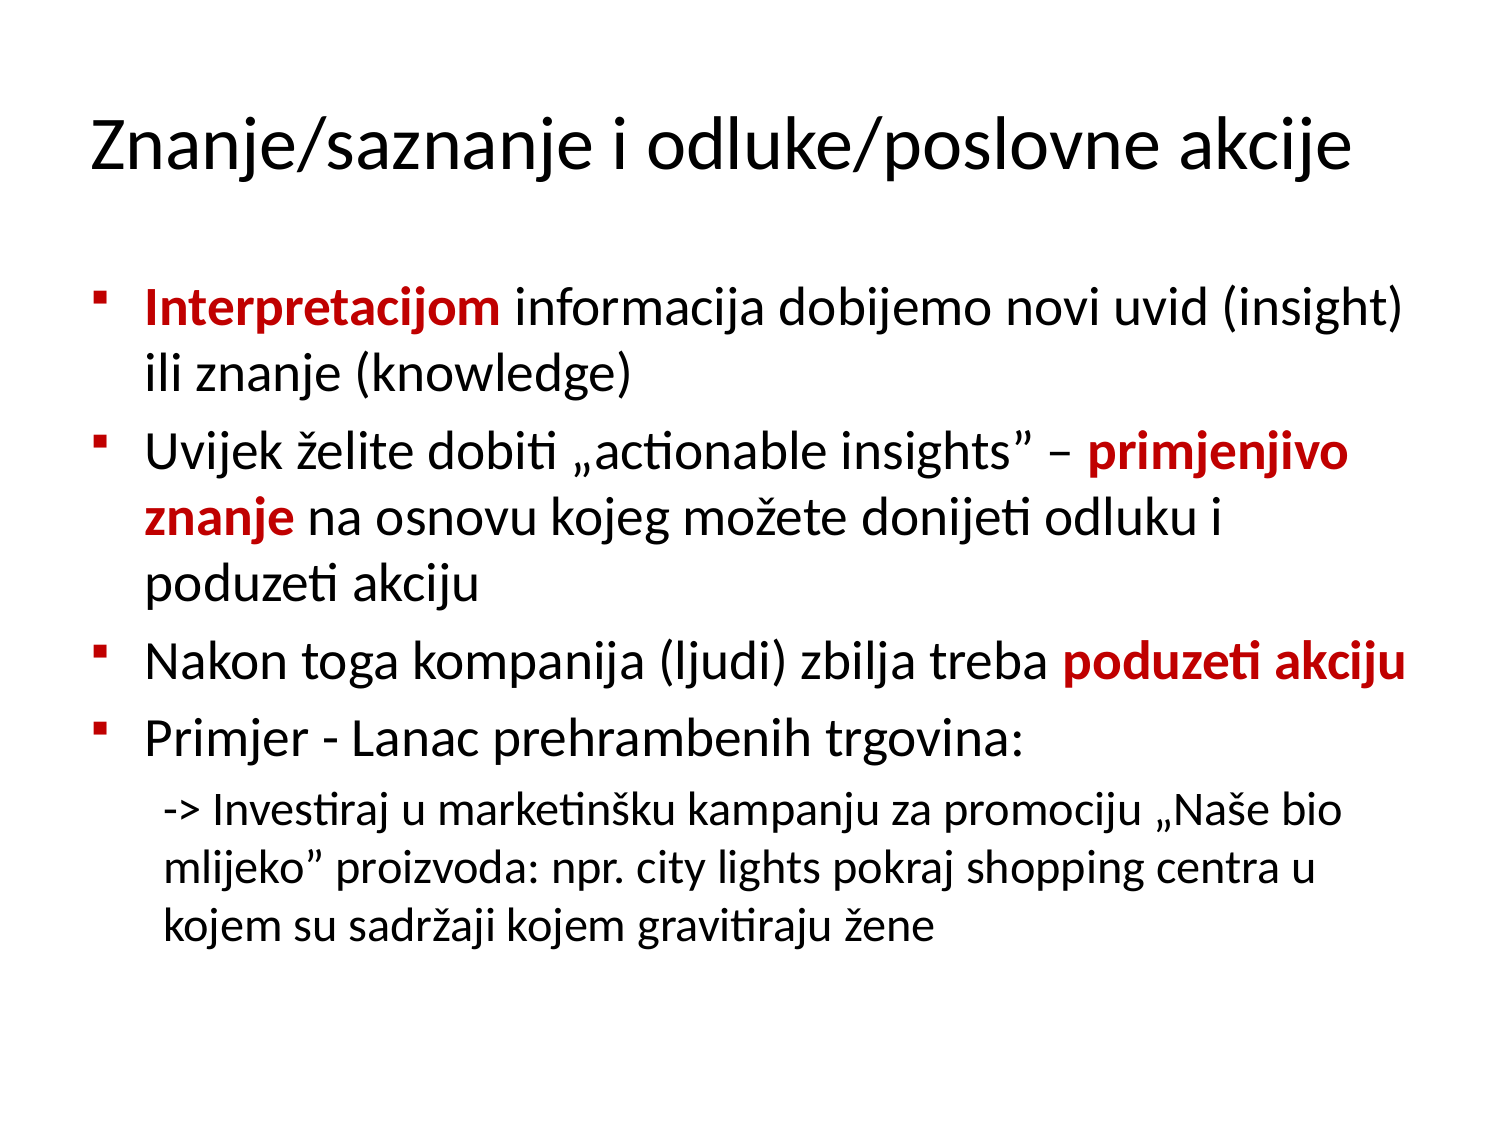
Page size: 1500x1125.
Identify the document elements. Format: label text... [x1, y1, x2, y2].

list Interpretacijom informacija dobijemo novi uvid (insight) ili znanje (knowledge) Uvijek želite dobiti „actionable insights” – primjenjivo znanje na osnovu kojeg možete donijeti odluku i poduzeti akciju Nakon toga kompanija (ljudi) zbilja treba poduzeti akciju Primjer - Lanac prehrambenih trgovina: -> Investiraj u marketinšku kampanju za promociju „Naše bio mlijeko” proizvoda: npr. city lights pokraj shopping centra u kojem su sadržaji kojem gravitiraju žene [75, 262, 1425, 1005]
title Znanje/saznanje i odluke/poslovne akcije [75, 45, 1425, 233]
